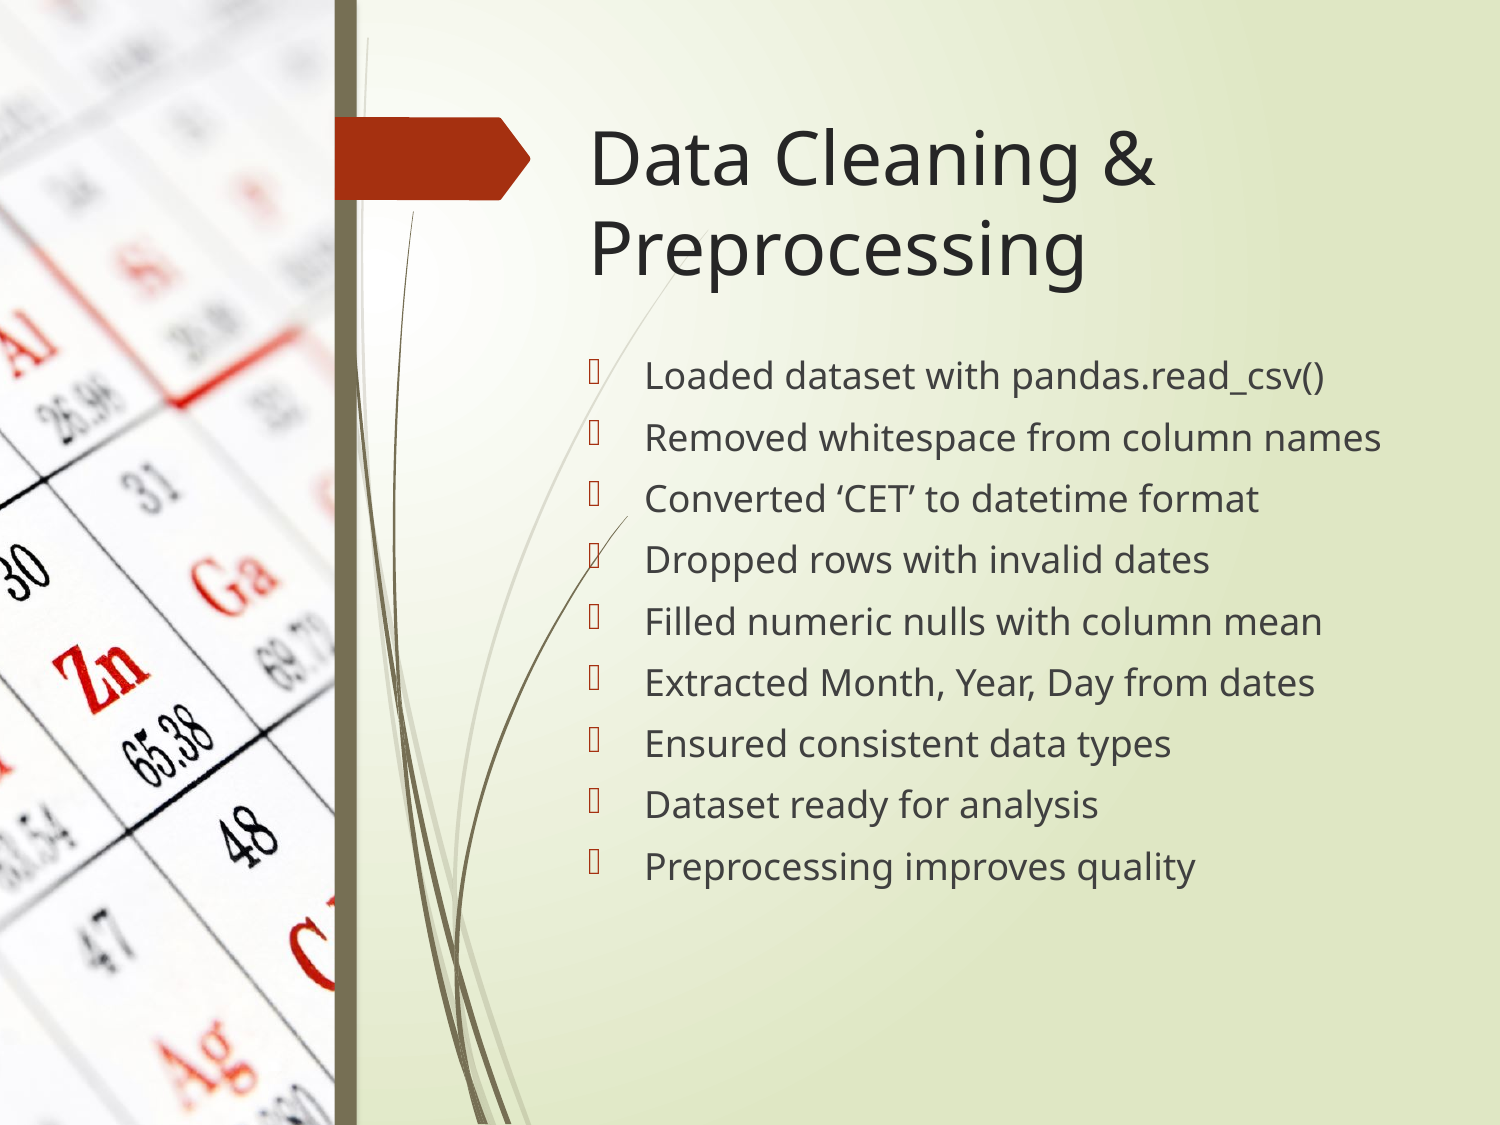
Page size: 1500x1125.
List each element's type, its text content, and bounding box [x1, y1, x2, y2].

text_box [337, 0, 629, 1125]
list Loaded dataset with pandas.read_csv() Removed whitespace from column names Converted ‘CET’ to datetime format Dropped rows with invalid dates Filled numeric nulls with column mean Extracted Month, Year, Day from dates Ensured consistent data types Dataset ready for analysis Preprocessing improves quality [712, 350, 1416, 970]
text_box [632, 37, 709, 1125]
title Data Cleaning & Preprocessing [712, 102, 1416, 313]
text_box [629, 0, 1500, 1125]
picture [0, 0, 335, 1125]
